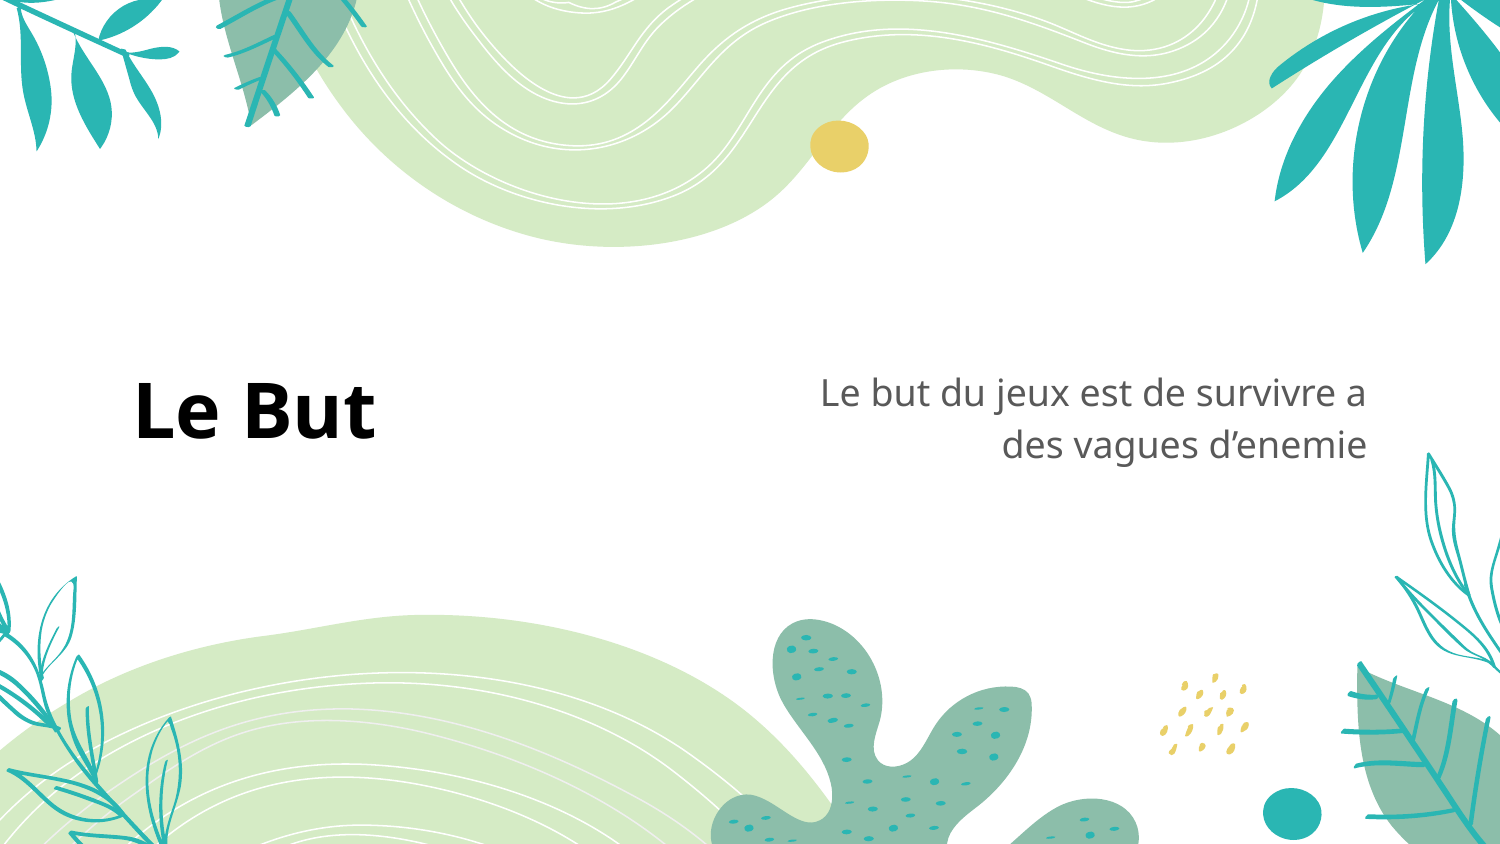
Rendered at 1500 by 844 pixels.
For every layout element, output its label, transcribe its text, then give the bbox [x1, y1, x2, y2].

subtitle Le but du jeux est de survivre a des vagues d’enemie [750, 347, 1383, 534]
title Le But [117, 225, 628, 469]
